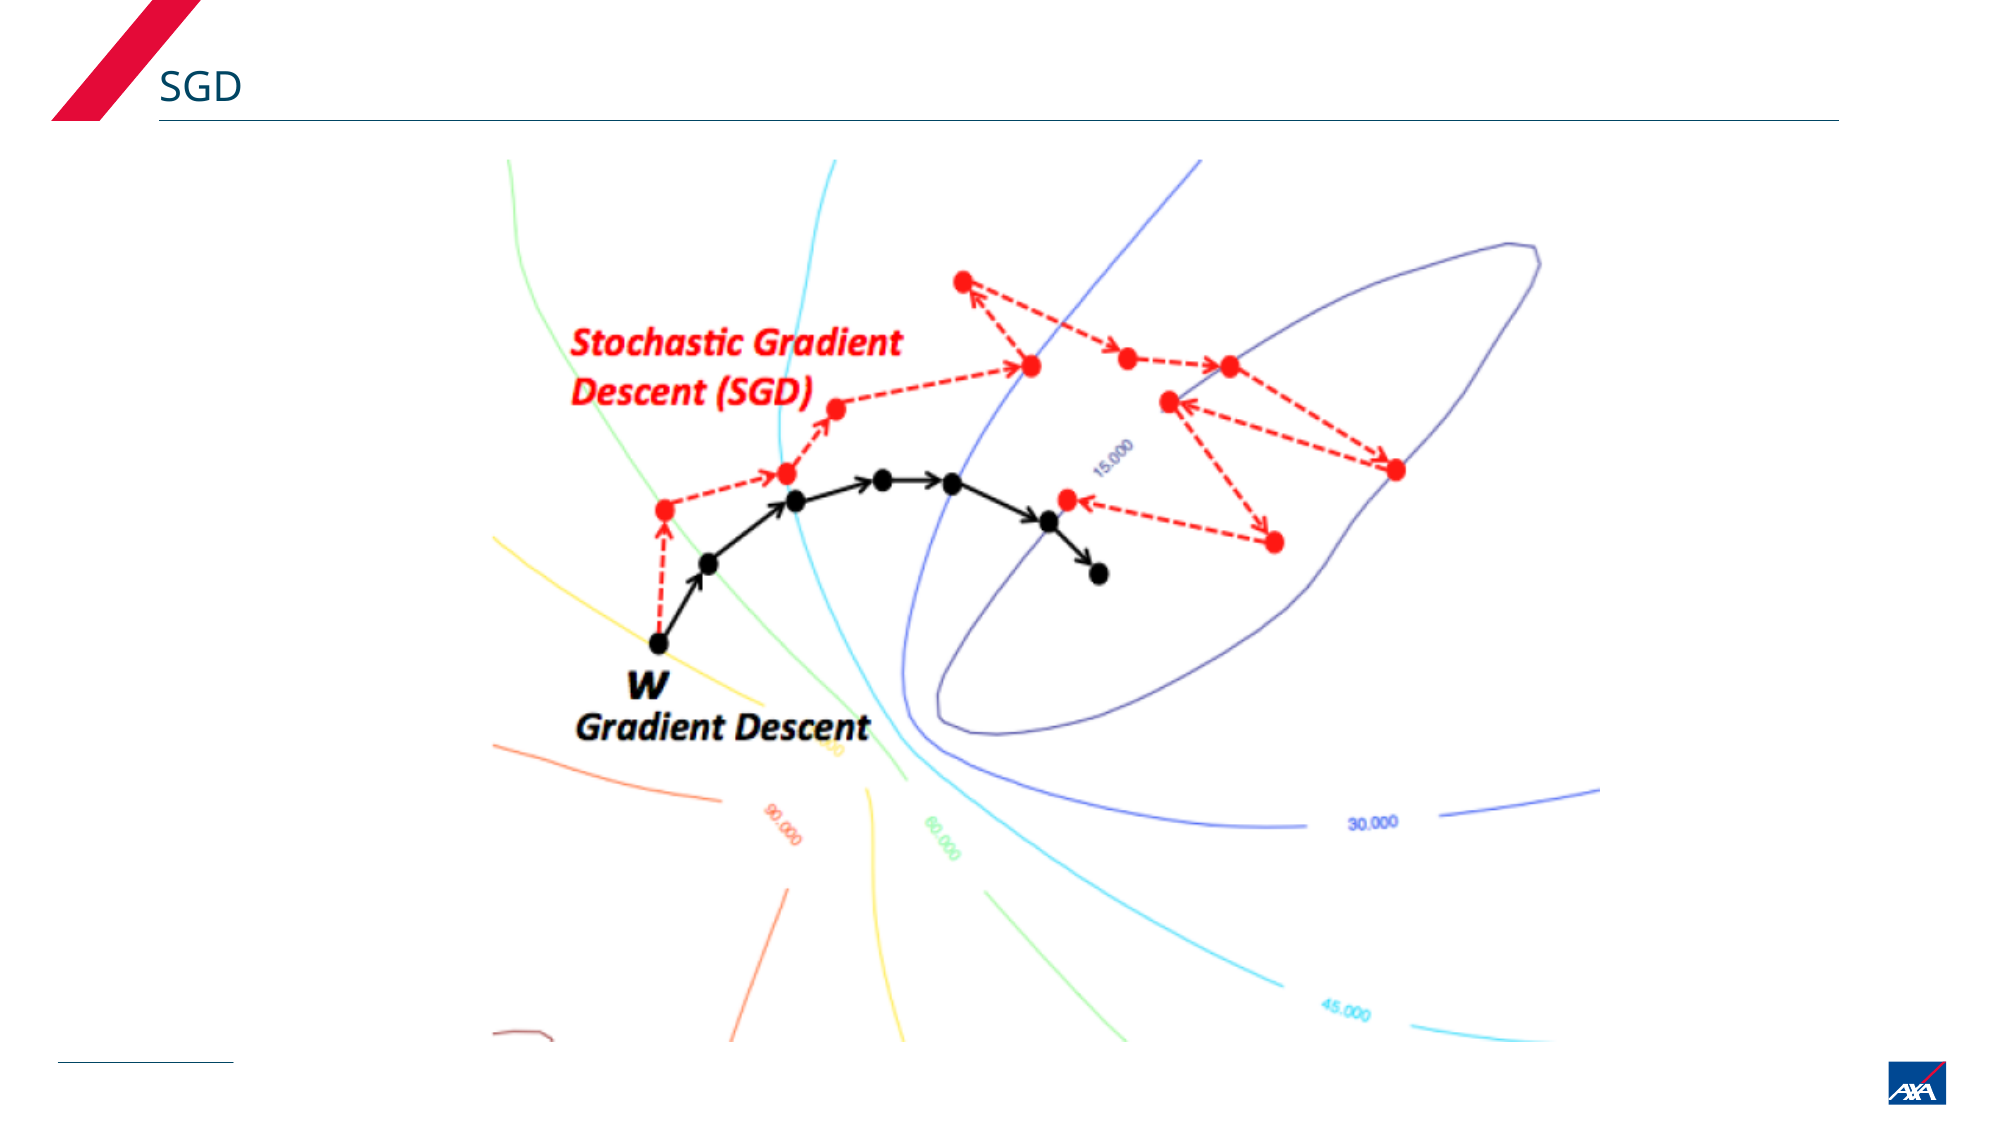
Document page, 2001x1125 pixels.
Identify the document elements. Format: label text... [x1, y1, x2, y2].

picture [398, 149, 1601, 1043]
title SGD [159, 54, 1840, 110]
